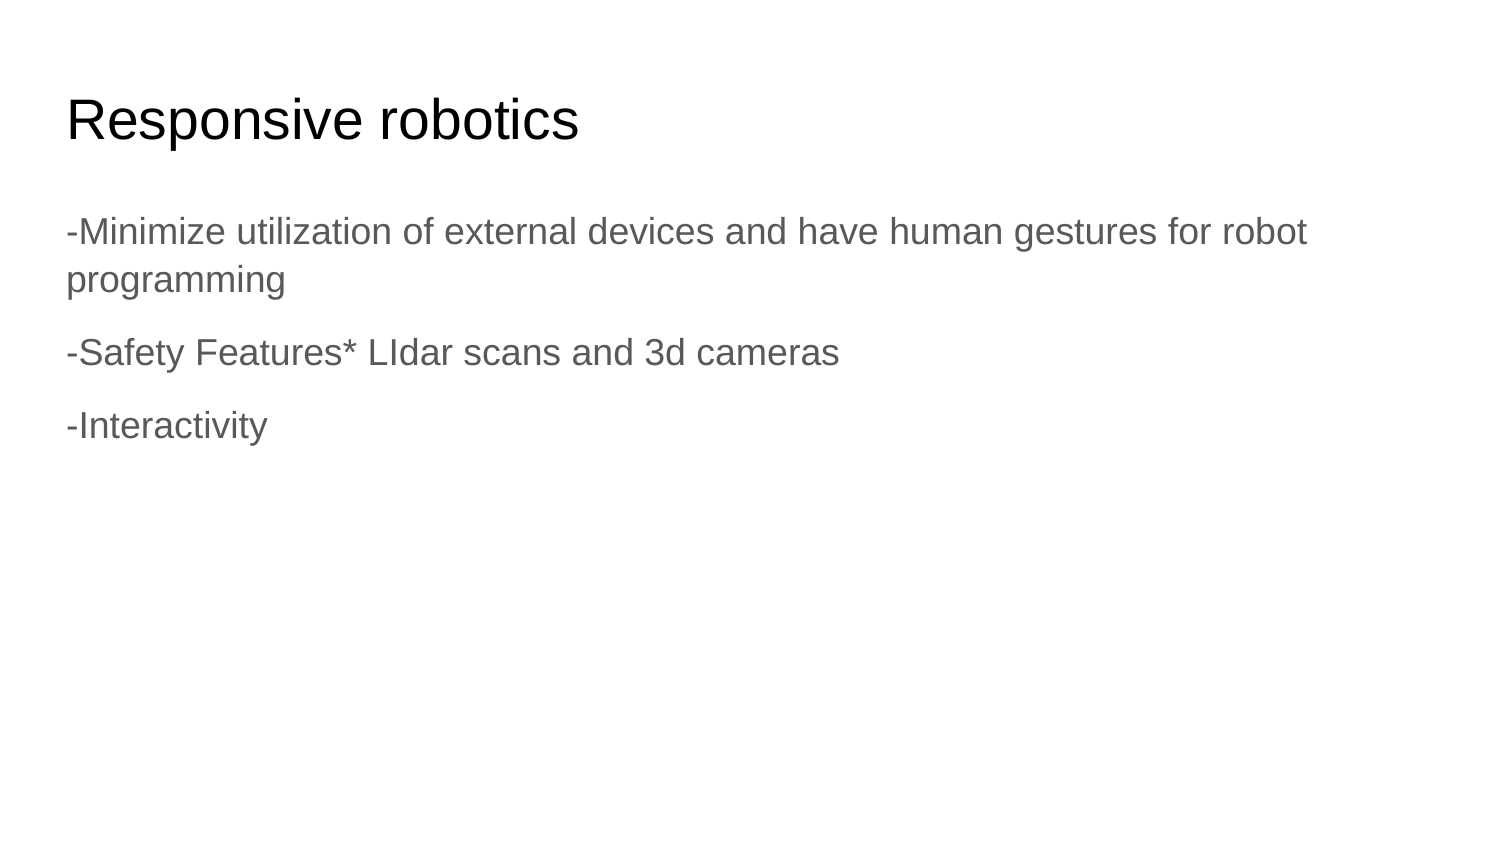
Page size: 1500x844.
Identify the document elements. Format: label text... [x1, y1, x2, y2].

list -Minimize utilization of external devices and have human gestures for robot programming -Safety Features* LIdar scans and 3d cameras -Interactivity [51, 189, 1449, 750]
title Responsive robotics [51, 72, 1449, 167]
